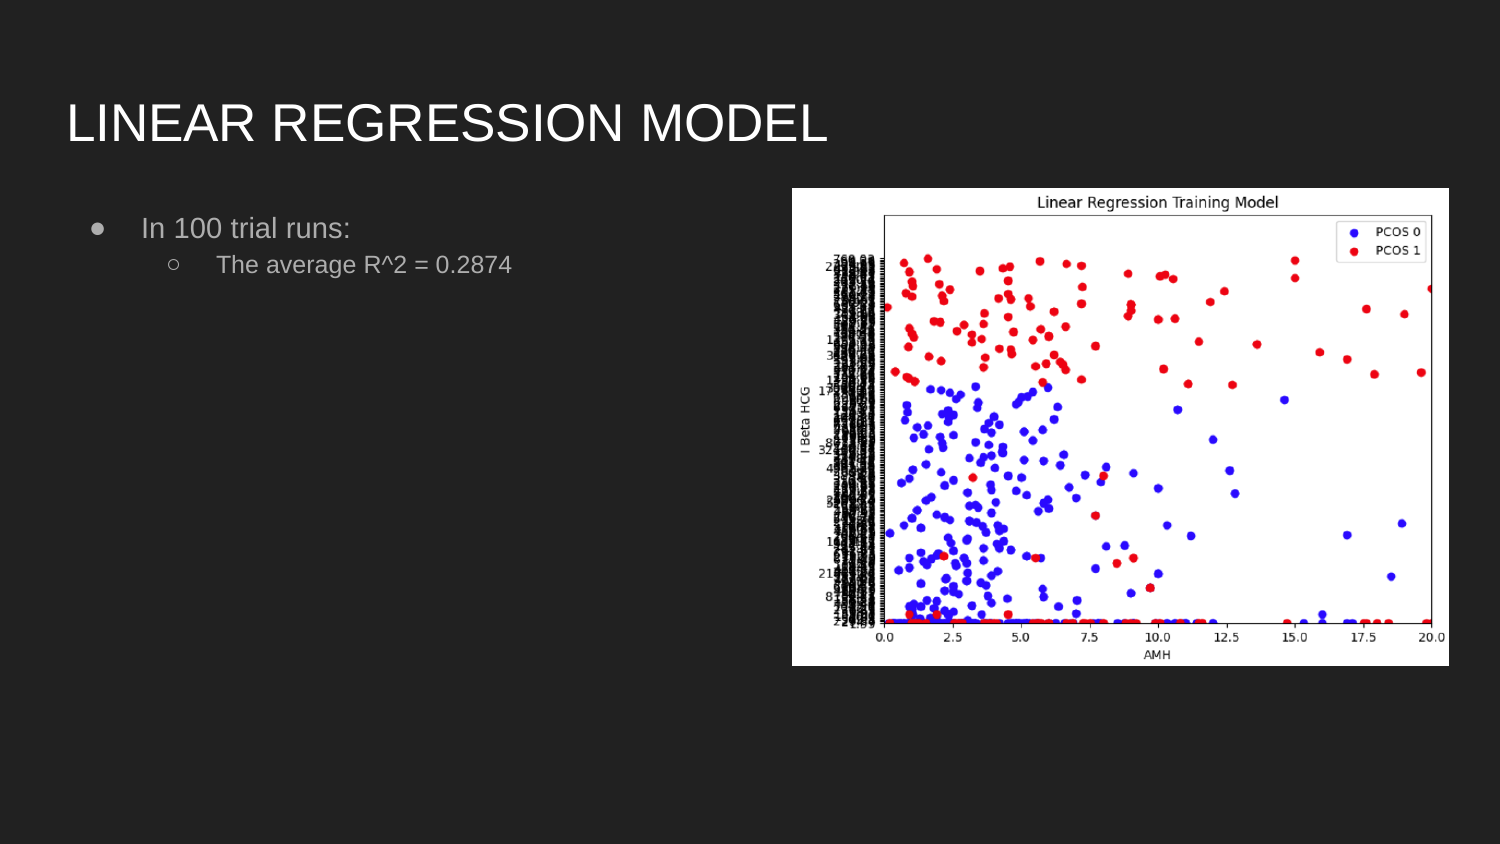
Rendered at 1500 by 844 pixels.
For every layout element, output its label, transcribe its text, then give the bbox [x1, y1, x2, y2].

title LINEAR REGRESSION MODEL [51, 72, 1449, 167]
picture [792, 188, 1450, 666]
list In 100 trial runs: The average R^2 = 0.2874 [51, 189, 708, 750]
